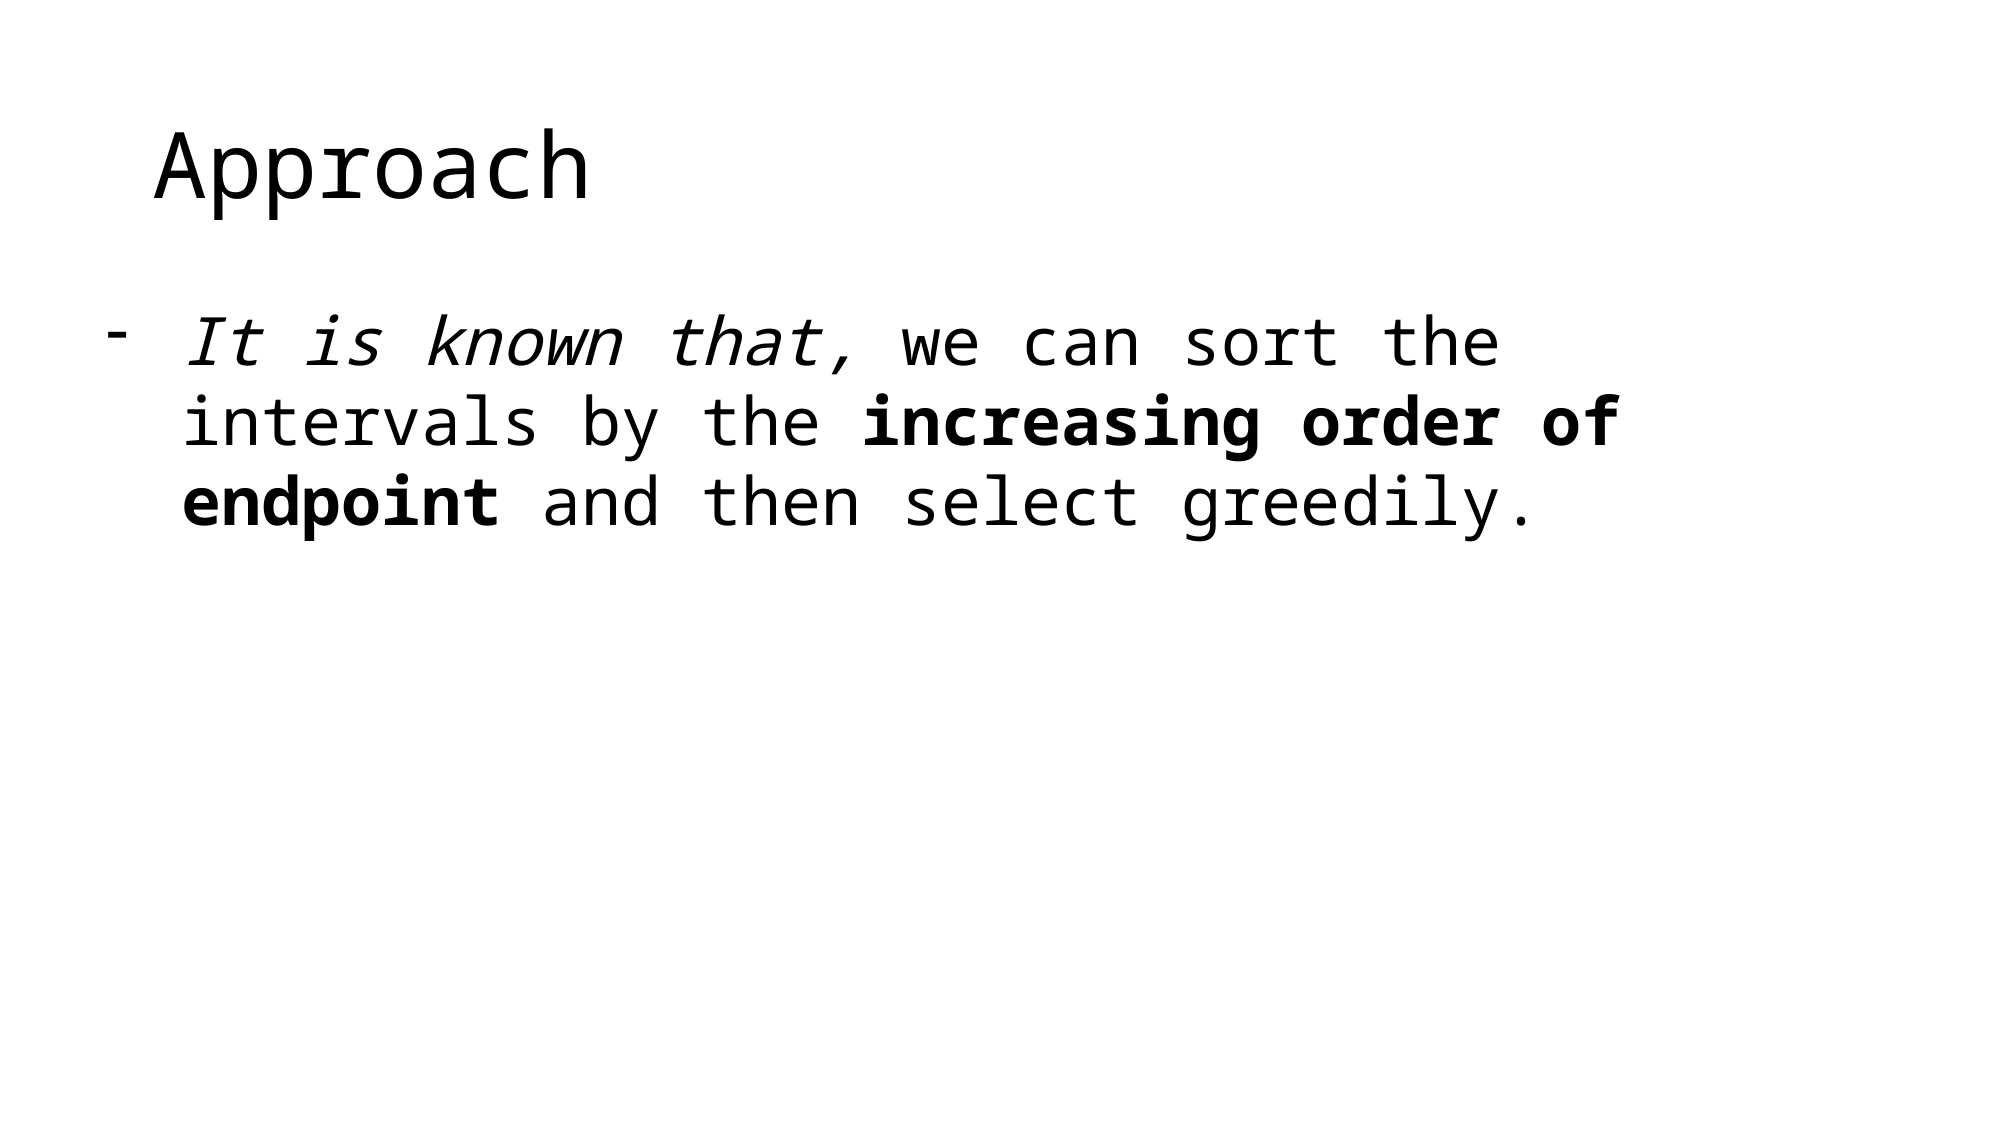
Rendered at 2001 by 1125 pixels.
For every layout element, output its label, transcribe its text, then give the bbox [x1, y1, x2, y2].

text_box It is known that, we can sort the intervals by the increasing order of endpoint and then select greedily. [91, 291, 1909, 546]
title Approach [137, 59, 1863, 278]
